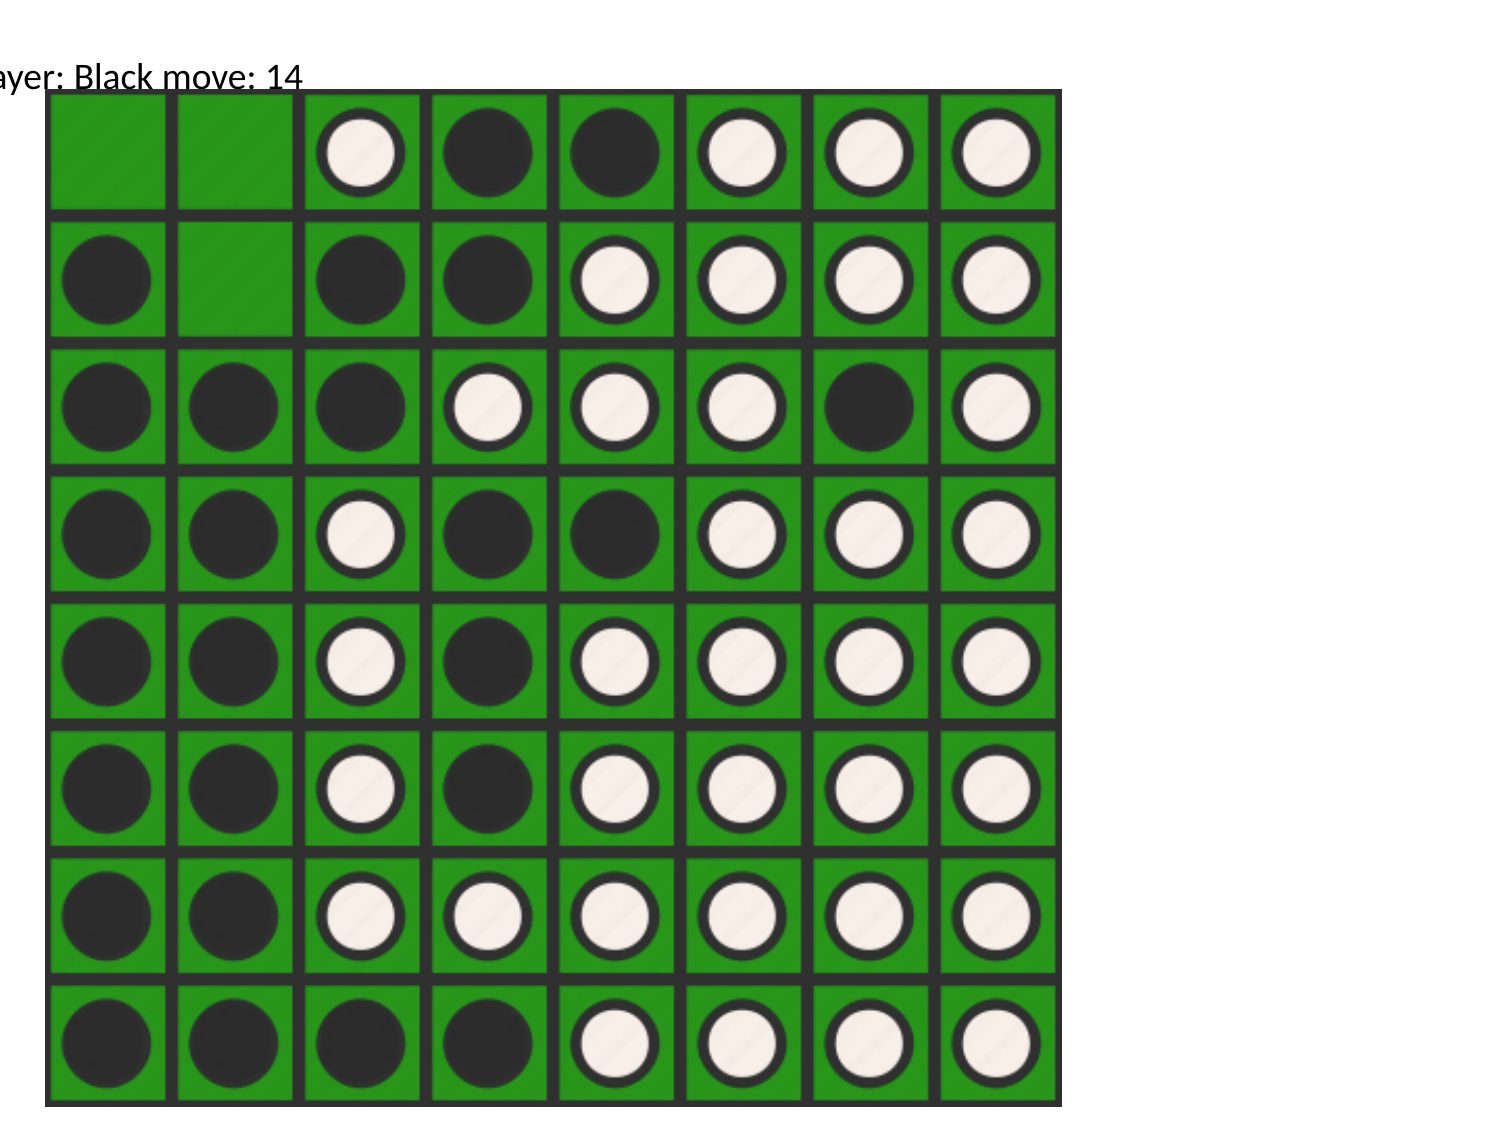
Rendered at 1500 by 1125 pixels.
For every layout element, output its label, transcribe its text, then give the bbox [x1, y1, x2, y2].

text_box turn: 57 player: Black move: 14 [0, 44, 319, 105]
picture [44, 89, 1062, 1107]
